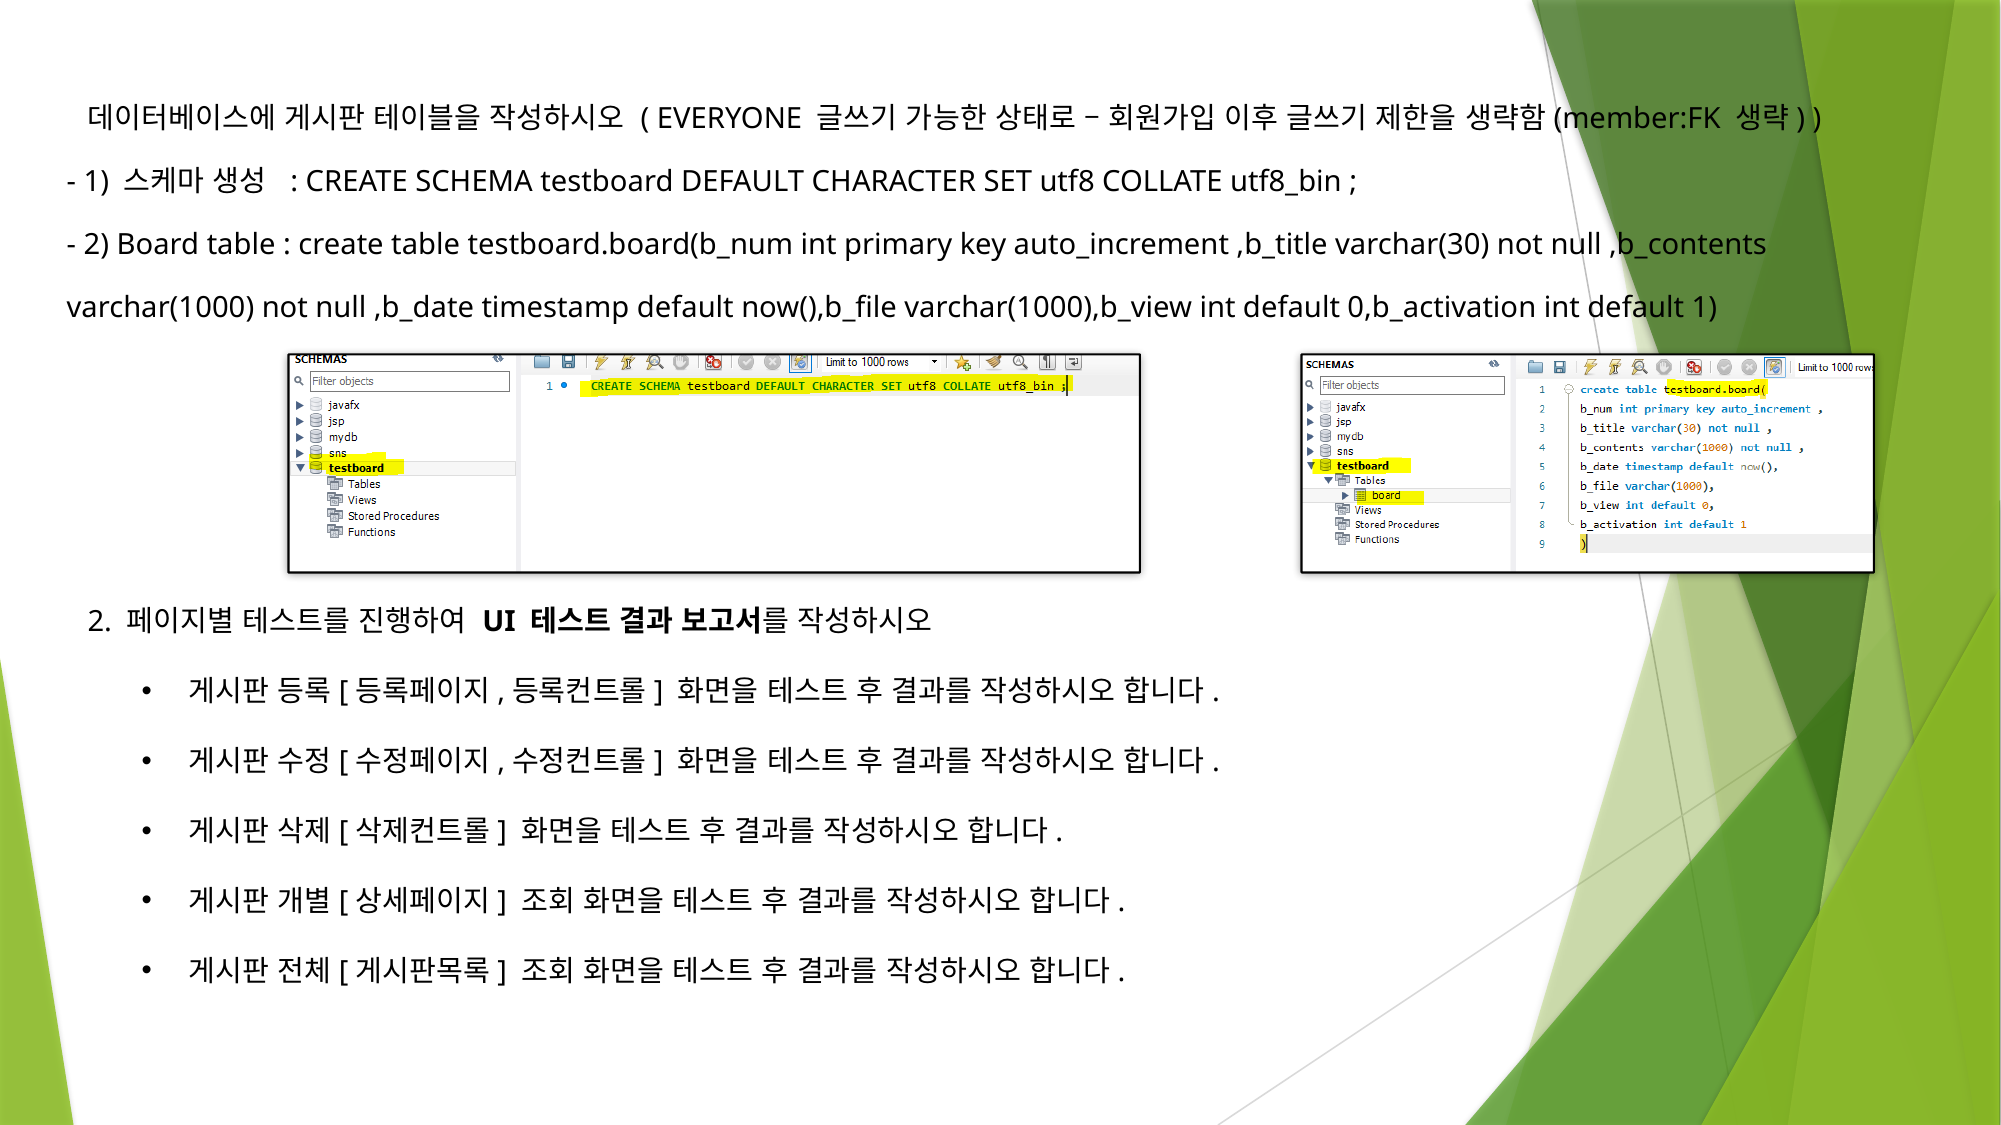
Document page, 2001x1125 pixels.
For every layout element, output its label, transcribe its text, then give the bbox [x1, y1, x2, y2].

text_box 데이터베이스에 게시판 테이블을 작성하시오 ( EVERYONE 글쓰기 가능한 상태로 – 회원가입 이후 글쓰기 제한을 생략함(member:FK 생략) ) - 1) 스케마 생성 : CREATE SCHEMA testboard DEFAULT CHARACTER SET utf8 COLLATE utf8_bin ; - 2) Board table : create table testboard.board(b_num int primary key auto_increment ,b_title varchar(30) not null ,b_contents varchar(1000) not null ,b_date timestamp default now(),b_file varchar(1000),b_view int default 0,b_activation int default 1) 2. 페이지별 테스트를 진행하여 UI 테스트 결과 보고서를 작성하시오 게시판 등록[등록페이지,등록컨트롤] 화면을 테스트 후 결과를 작성하시오 합니다. 게시판 수정[수정페이지,수정컨트롤] 화면을 테스트 후 결과를 작성하시오 합니다. 게시판 삭제[삭제컨트롤] 화면을 테스트 후 결과를 작성하시오 합니다. 게시판 개별[상세페이지] 조회 화면을 테스트 후 결과를 작성하시오 합니다. 게시판 전체[게시판목록] 조회 화면을 테스트 후 결과를 작성하시오 합니다. [51, 64, 1942, 1067]
picture [1301, 354, 1874, 572]
picture [288, 354, 1140, 572]
